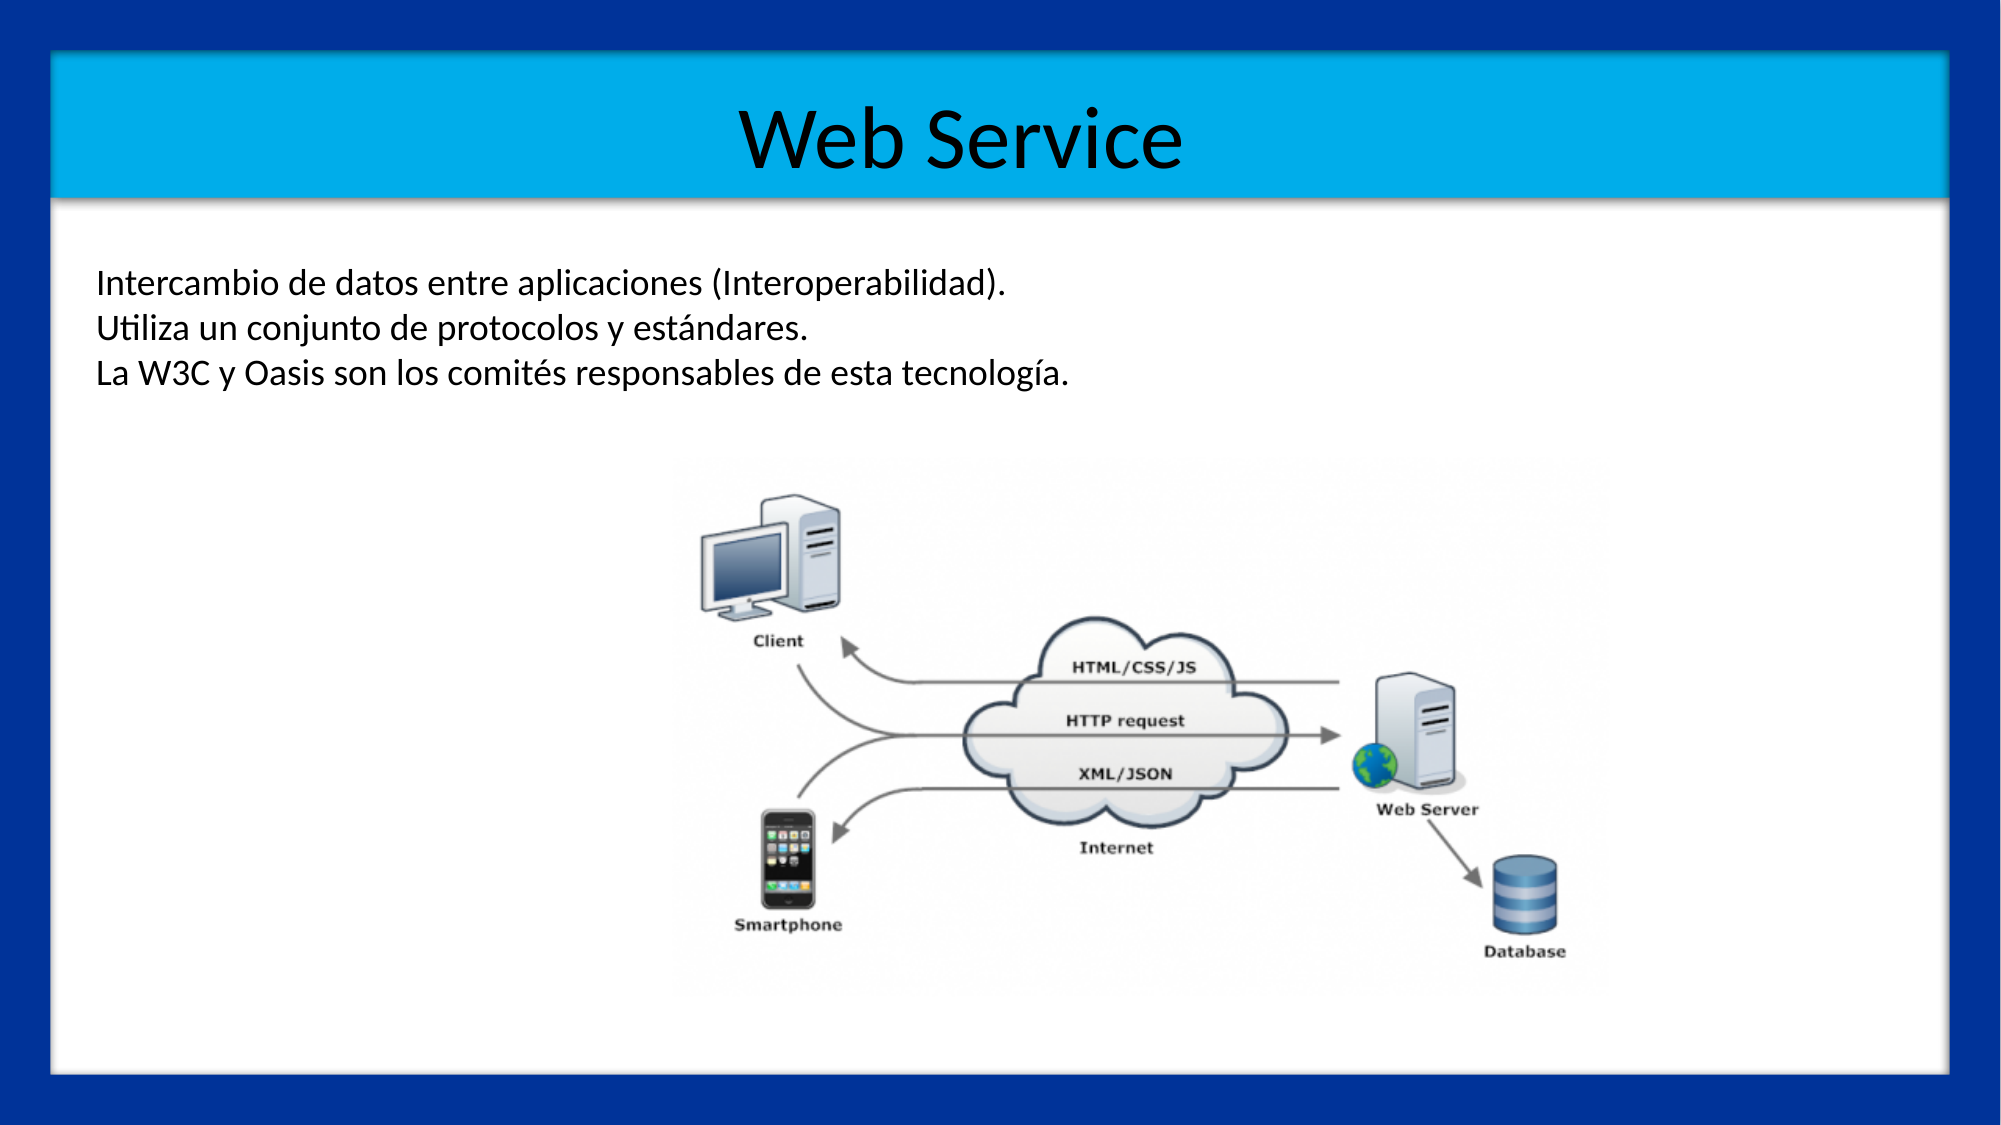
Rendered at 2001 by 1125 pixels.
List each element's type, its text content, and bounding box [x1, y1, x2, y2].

text_box Intercambio de datos entre aplicaciones (Interoperabilidad). Utiliza un conjunto de protocolos y estándares. La W3C y Oasis son los comités responsables de esta tecnología. [81, 250, 1906, 401]
text_box Web Service [385, 72, 1539, 194]
picture [672, 457, 1610, 998]
